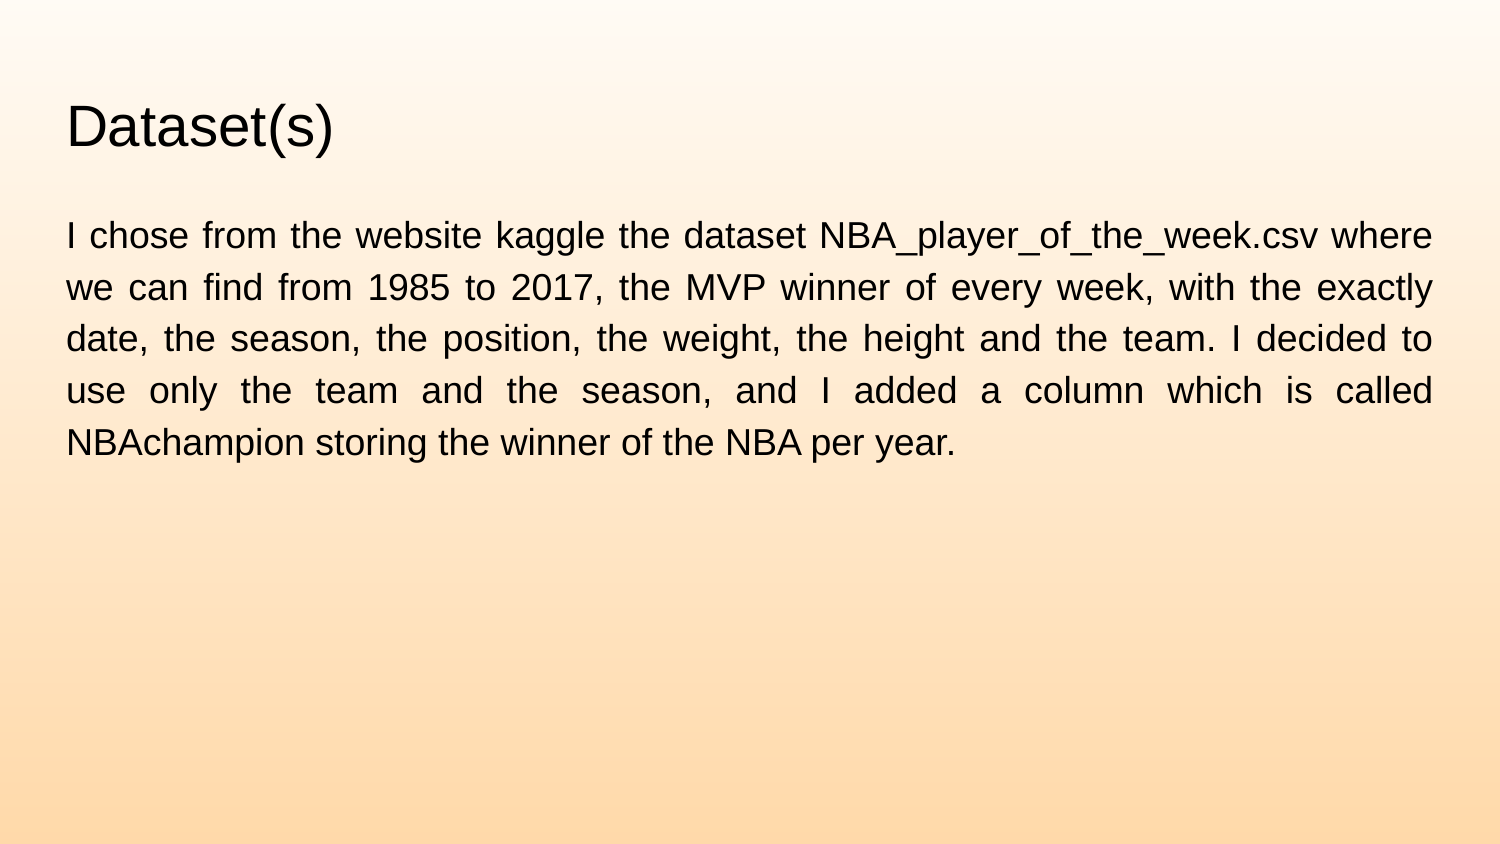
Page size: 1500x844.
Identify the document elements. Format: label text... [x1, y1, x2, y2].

list I chose from the website kaggle the dataset NBA_player_of_the_week.csv where we can find from 1985 to 2017, the MVP winner of every week, with the exactly date, the season, the position, the weight, the height and the team. I decided to use only the team and the season, and I added a column which is called NBAchampion storing the winner of the NBA per year. [51, 189, 1449, 750]
title Dataset(s) [51, 72, 1449, 167]
